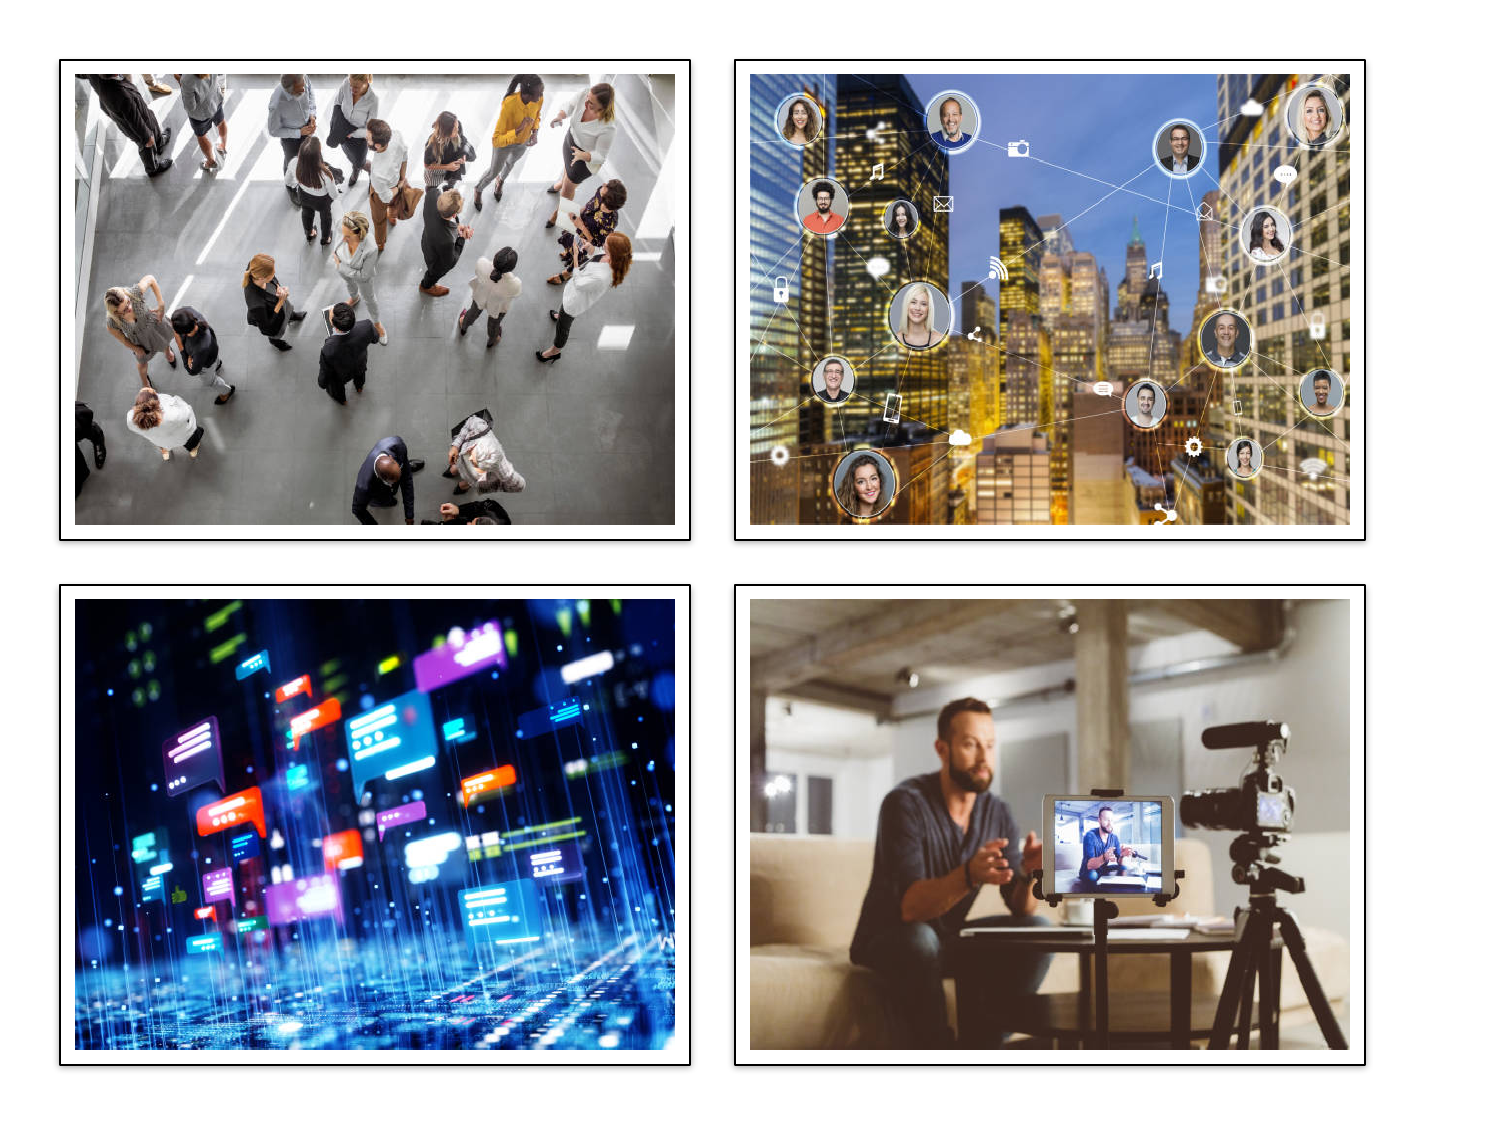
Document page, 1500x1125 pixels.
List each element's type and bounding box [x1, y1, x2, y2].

text_box [59, 584, 691, 1066]
picture [749, 74, 1351, 526]
picture [749, 599, 1351, 1051]
text_box [734, 584, 1366, 1066]
picture [74, 74, 676, 526]
text_box [734, 59, 1366, 541]
text_box [59, 59, 691, 541]
picture [74, 599, 676, 1051]
